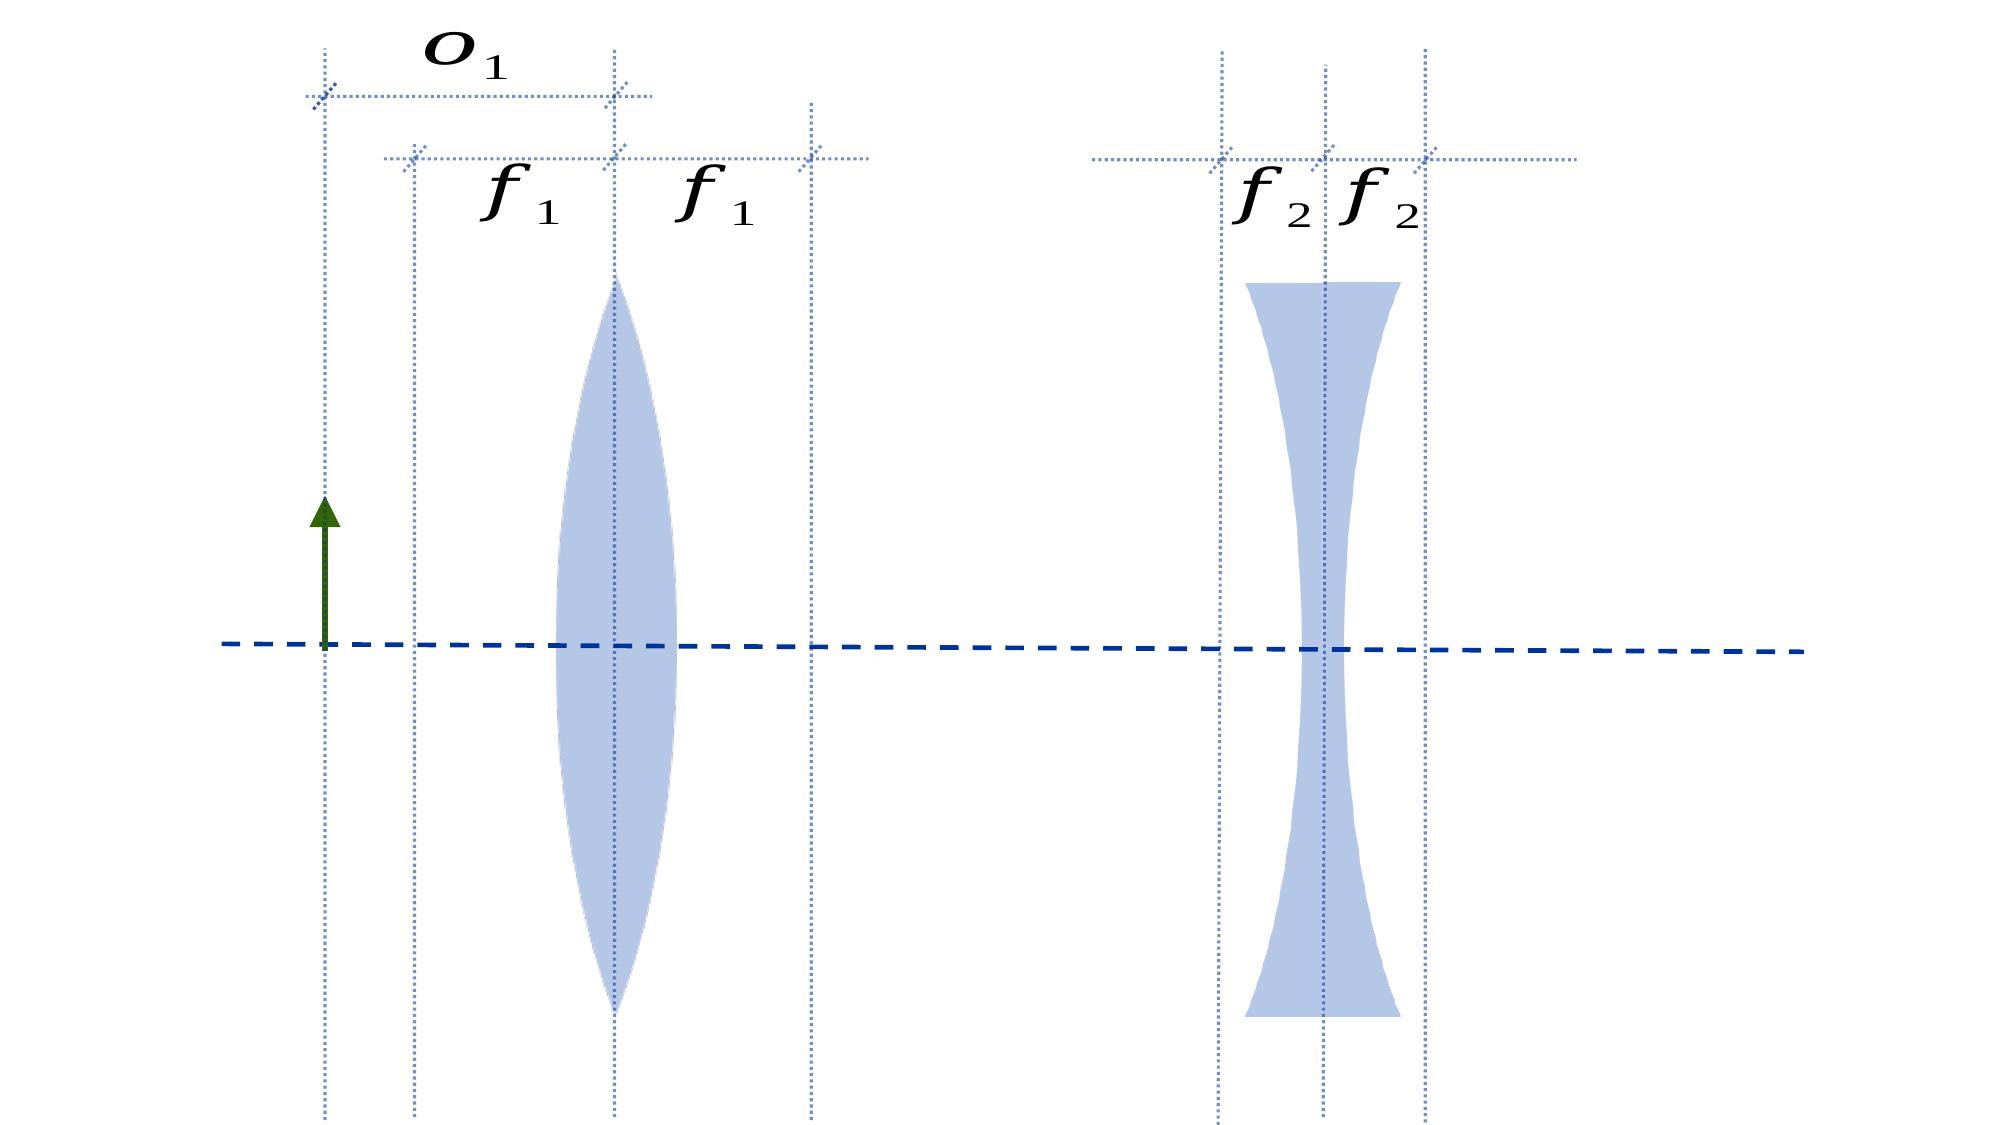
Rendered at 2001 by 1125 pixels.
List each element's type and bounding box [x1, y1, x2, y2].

text_box [326, 643, 414, 652]
text_box [1426, 147, 1437, 174]
text_box [1426, 643, 1804, 652]
text_box [1234, 652, 1323, 1017]
text_box [313, 83, 336, 110]
text_box [604, 82, 628, 109]
text_box [1234, 282, 1323, 643]
text_box [1218, 174, 1223, 643]
text_box [603, 144, 626, 171]
text_box [615, 643, 811, 652]
text_box [615, 256, 686, 643]
text_box [812, 643, 1323, 652]
text_box [615, 652, 686, 1037]
text_box [1311, 145, 1334, 172]
text_box [798, 145, 822, 172]
text_box [1326, 643, 1425, 652]
text_box [403, 145, 426, 172]
text_box [545, 652, 614, 1037]
text_box [1218, 48, 1223, 147]
text_box [221, 643, 324, 652]
text_box [1218, 652, 1223, 1125]
text_box [1326, 652, 1411, 1017]
text_box [415, 643, 614, 652]
text_box [1326, 282, 1411, 643]
text_box [545, 256, 614, 643]
text_box [1209, 147, 1232, 174]
text_box [1414, 147, 1425, 174]
